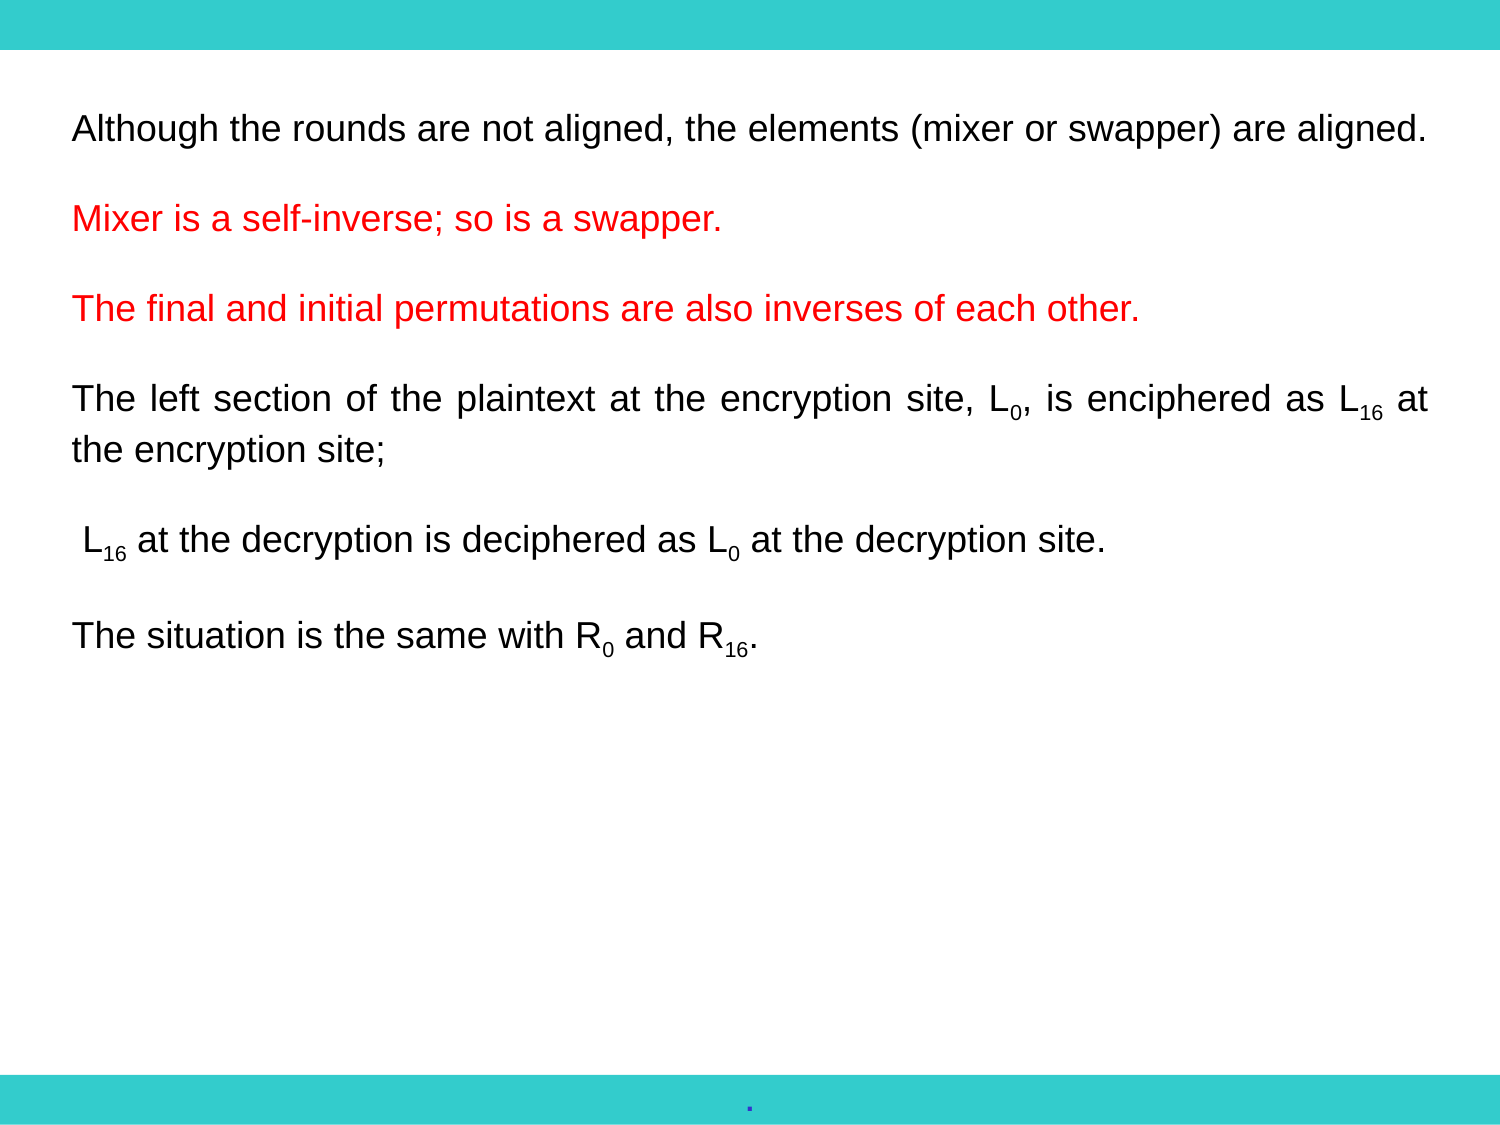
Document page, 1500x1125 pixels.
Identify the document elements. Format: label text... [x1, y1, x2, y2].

text_box . [0, 1074, 1500, 1125]
text_box Although the rounds are not aligned, the elements (mixer or swapper) are aligned. Mixer is a self-inverse; so is a swapper. The final and initial permutations are also inverses of each other. The left section of the plaintext at the encryption site, L0, is enciphered as L16 at the encryption site; L16 at the decryption is deciphered as L0 at the decryption site. The situation is the same with R0 and R16. [56, 96, 1443, 715]
text_box [0, 0, 1500, 50]
